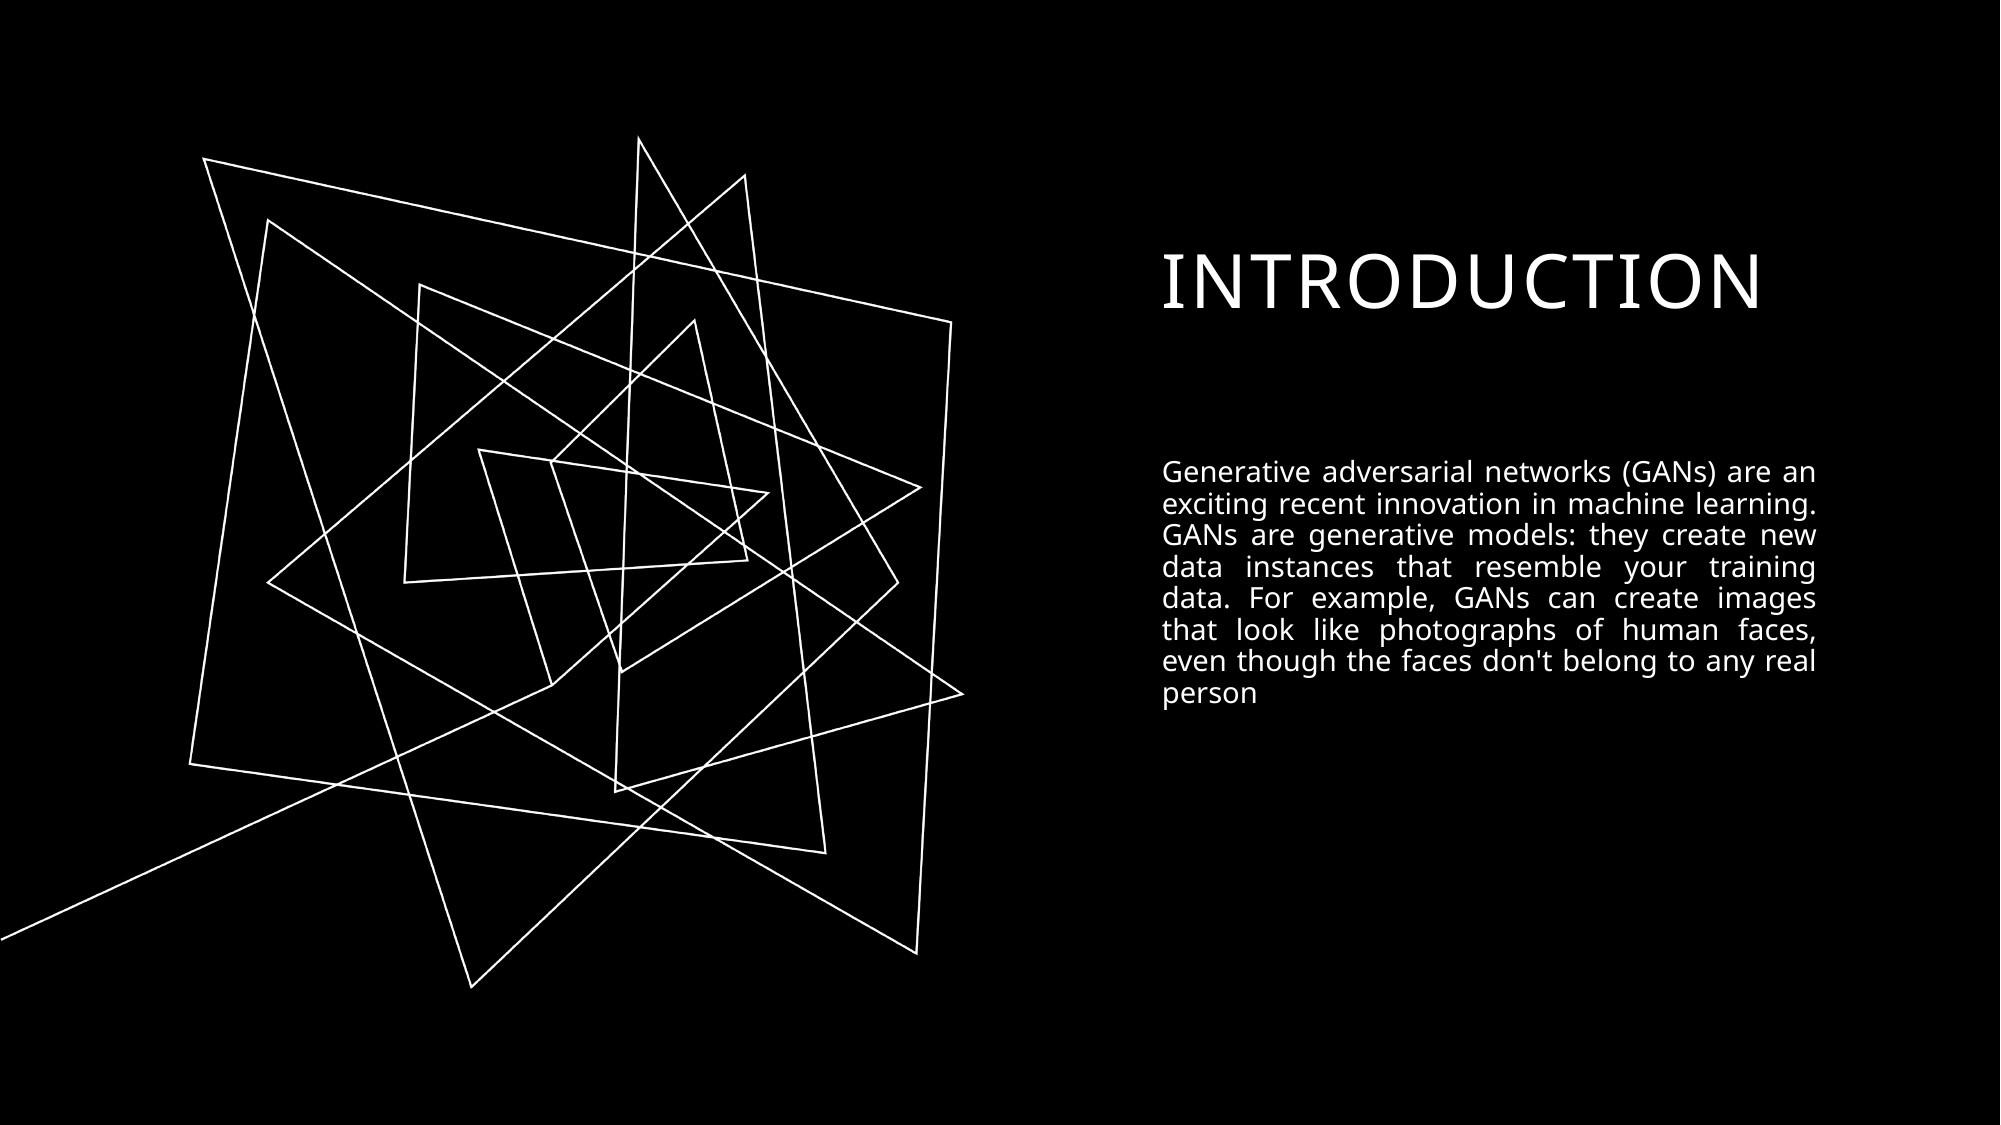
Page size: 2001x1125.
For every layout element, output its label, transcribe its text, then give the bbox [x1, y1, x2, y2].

subtitle Generative adversarial networks (GANs) are an exciting recent innovation in machine learning. GANs are generative models: they create new data instances that resemble your training data. For example, GANs can create images that look like photographs of human faces, even though the faces don't belong to any real person [1146, 449, 1833, 884]
picture [0, 135, 965, 989]
title Introduction [1146, 220, 1833, 332]
